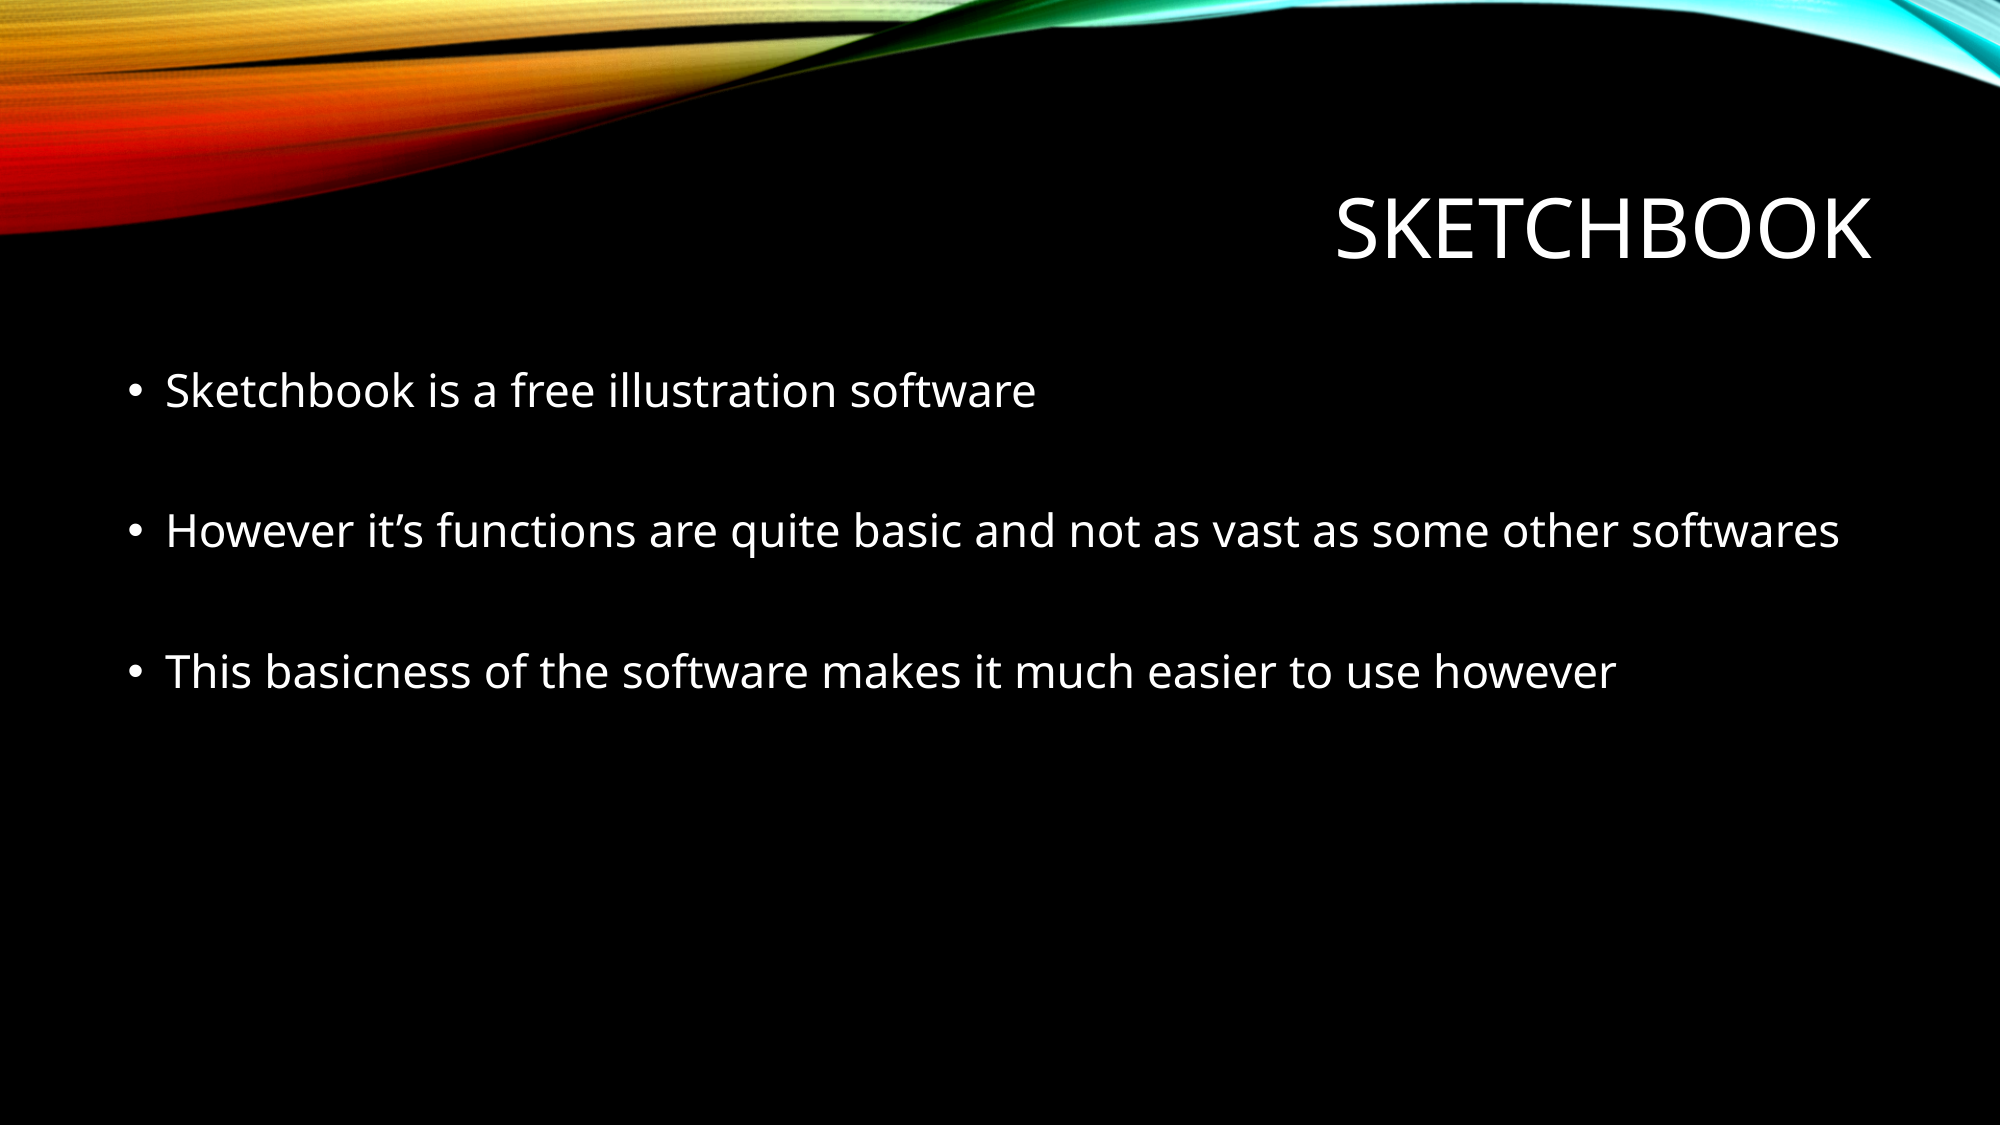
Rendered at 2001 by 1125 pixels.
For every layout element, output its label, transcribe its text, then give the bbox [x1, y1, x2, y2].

list Sketchbook is a free illustration software However it’s functions are quite basic and not as vast as some other softwares This basicness of the software makes it much easier to use however [112, 360, 1888, 1021]
title Sketchbook [474, 125, 1888, 338]
picture [0, 0, 2000, 237]
